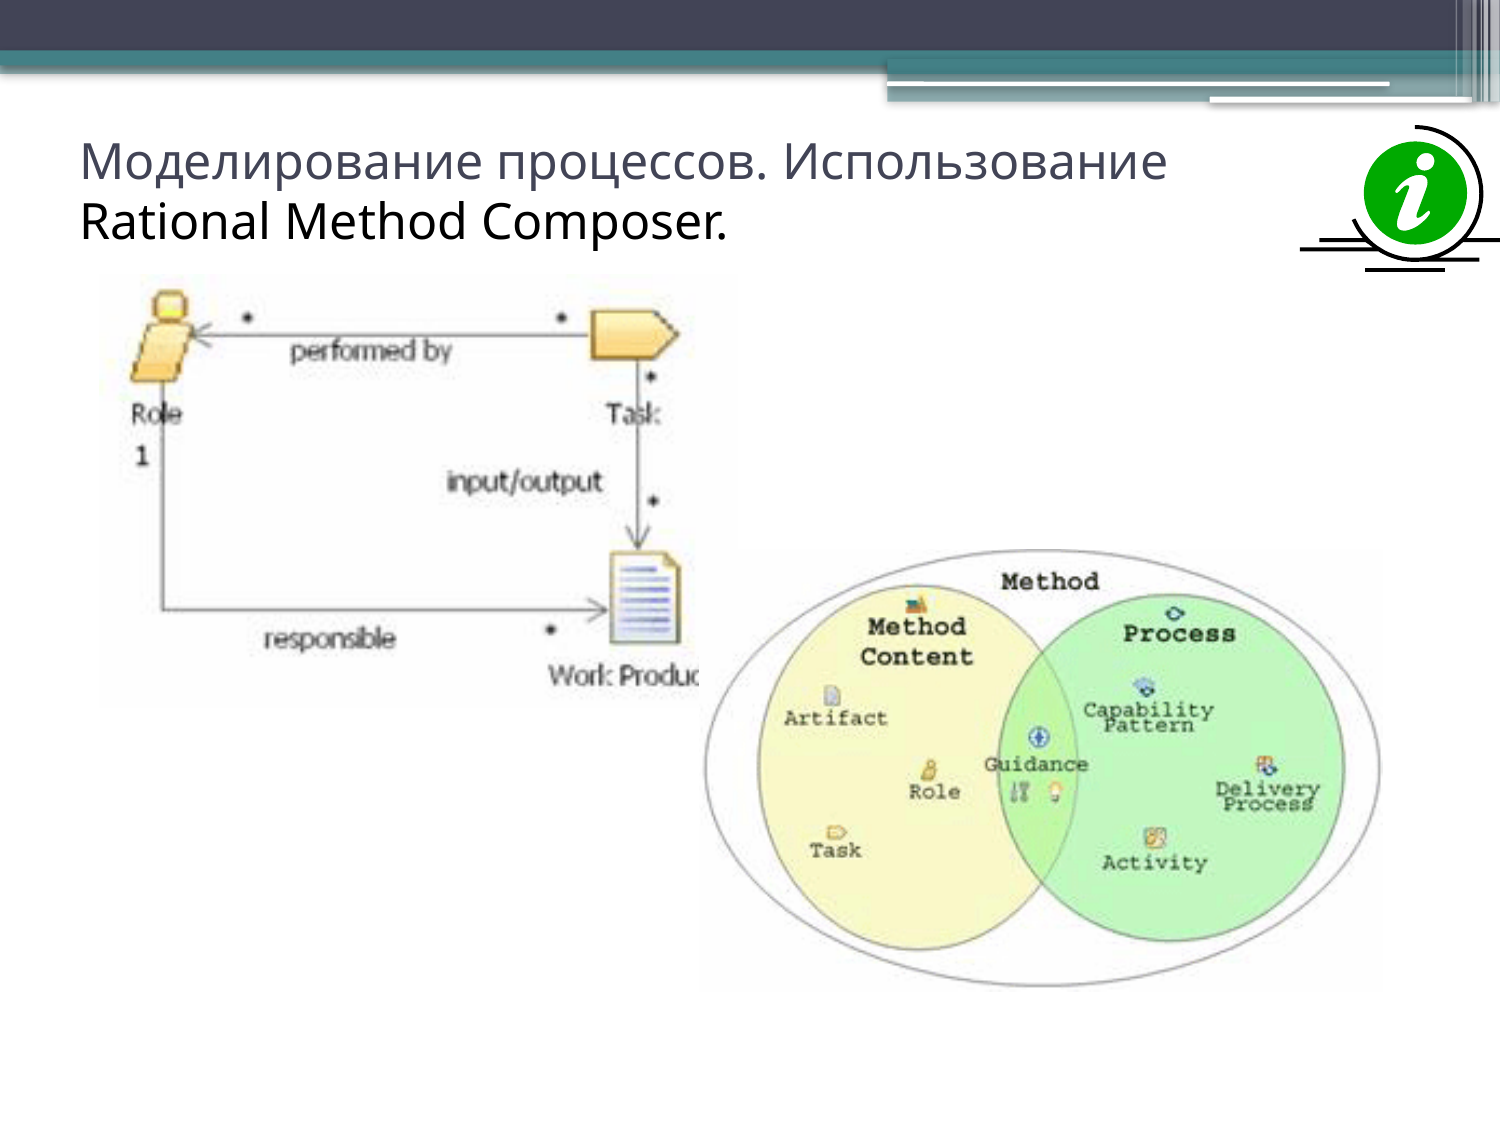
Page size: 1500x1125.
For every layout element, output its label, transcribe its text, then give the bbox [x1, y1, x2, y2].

picture [99, 274, 1383, 992]
picture [1299, 124, 1500, 273]
title Моделирование процессов. Использование Rational Method Composer. [64, 101, 1415, 277]
